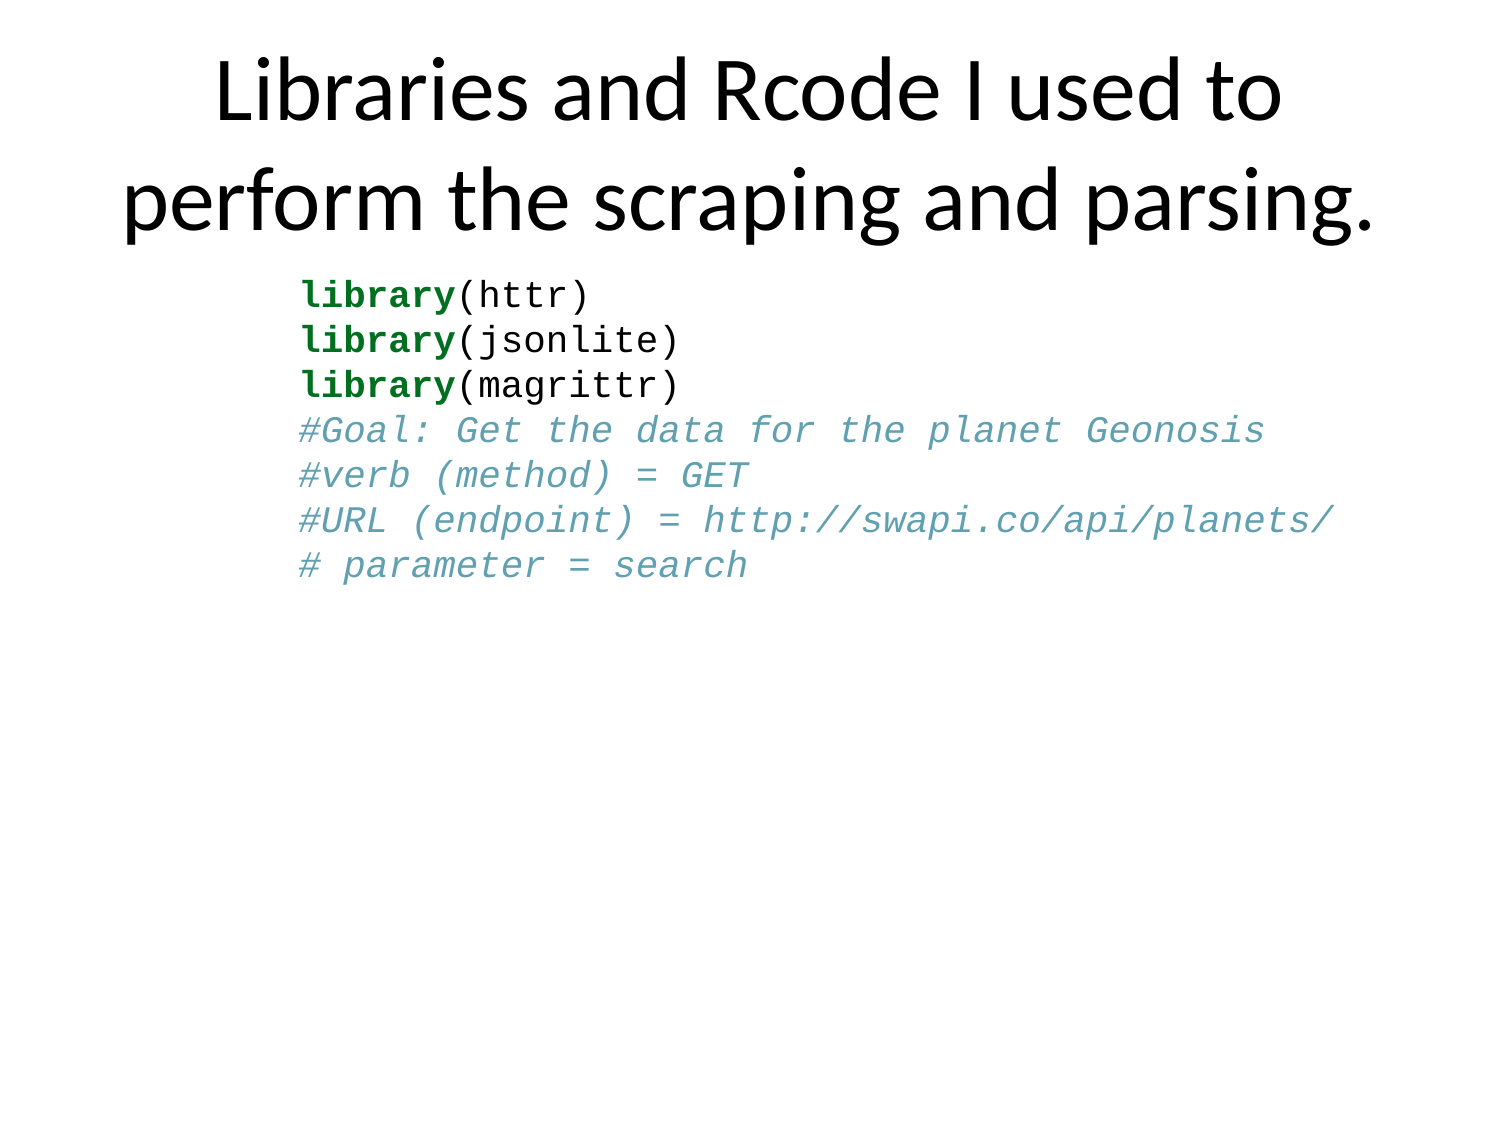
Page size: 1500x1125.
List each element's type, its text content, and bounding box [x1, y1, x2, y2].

title Libraries and Rcode I used to perform the scraping and parsing. [75, 45, 1425, 233]
list library(httr) library(jsonlite) library(magrittr) #Goal: Get the data for the planet Geonosis #verb (method) = GET #URL (endpoint) = http://swapi.co/api/planets/ # parameter = search [75, 262, 1425, 1005]
